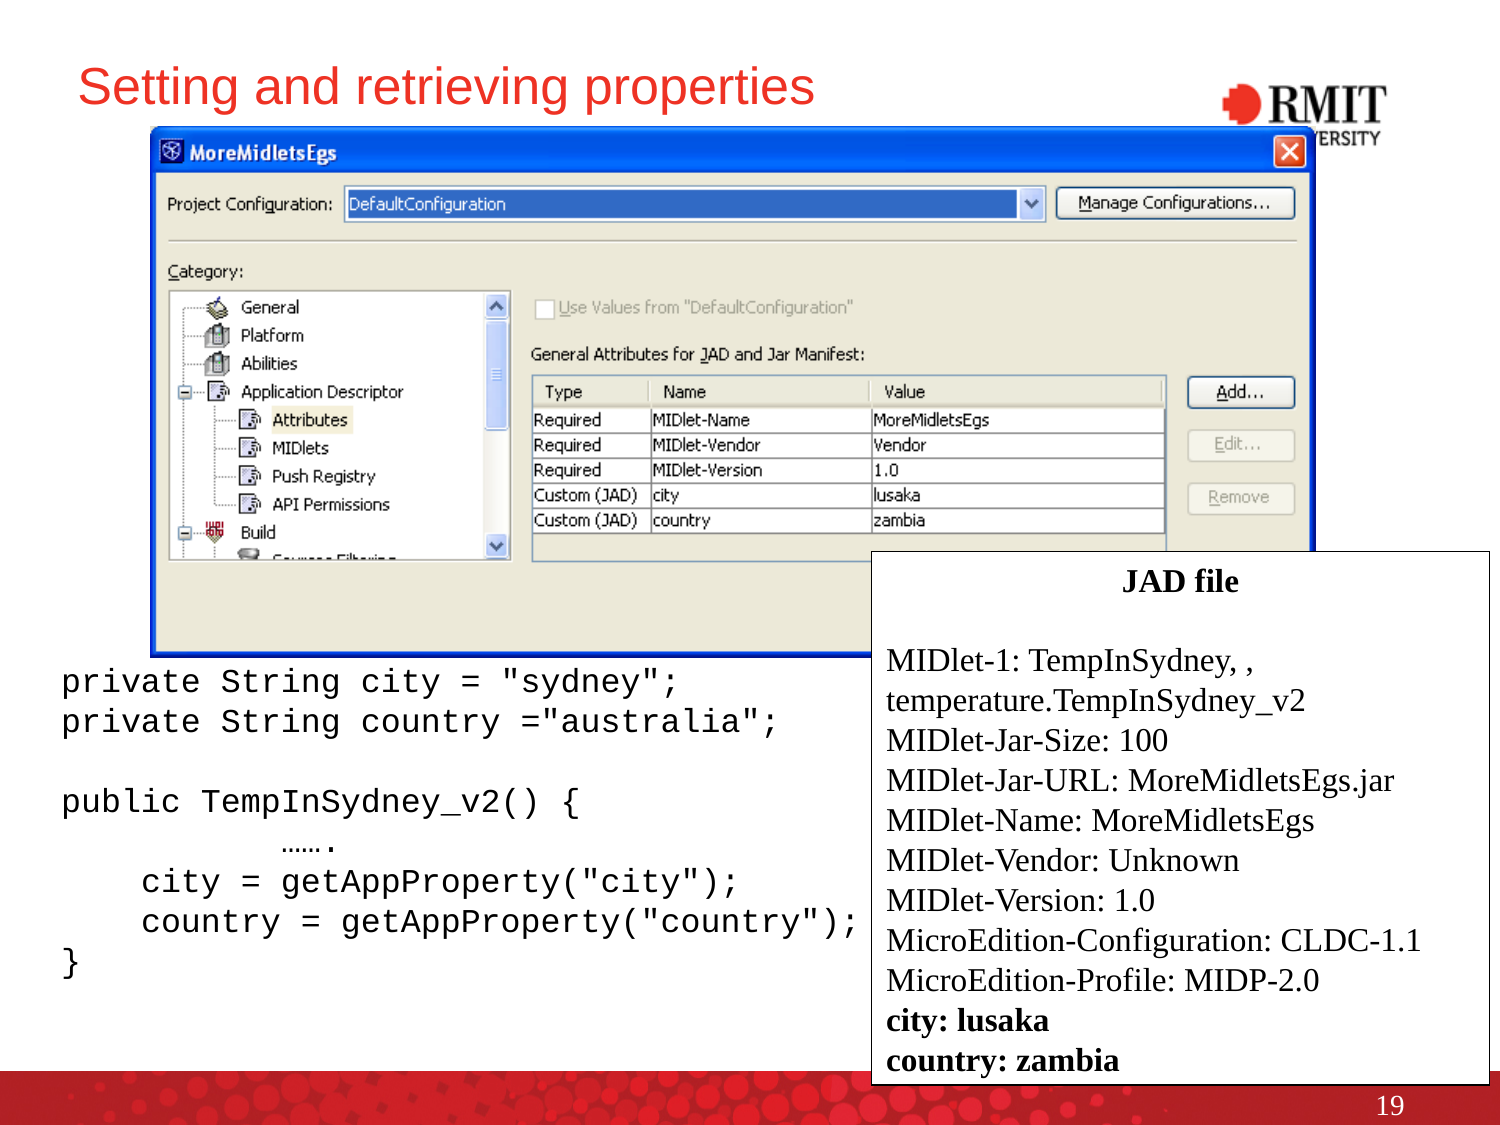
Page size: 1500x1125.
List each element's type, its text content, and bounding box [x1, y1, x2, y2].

text_box Extract from MIDlet code private String city = "sydney"; private String country ="australia"; public TempInSydney_v2() { ……. city = getAppProperty("city"); country = getAppProperty("country"); } [0, 561, 871, 986]
text_box JAD file MIDlet-1: TempInSydney, , temperature.TempInSydney_v2 MIDlet-Jar-Size: 100 MIDlet-Jar-URL: MoreMidletsEgs.jar MIDlet-Name: MoreMidletsEgs MIDlet-Vendor: Unknown MIDlet-Version: 1.0 MicroEdition-Configuration: CLDC-1.1 MicroEdition-Profile: MIDP-2.0 city: lusaka country: zambia [871, 551, 1490, 1086]
title Setting and retrieving properties [62, 45, 1413, 197]
slide_number 19 [1069, 1086, 1420, 1115]
picture [150, 125, 1316, 658]
picture [0, 1071, 1500, 1125]
